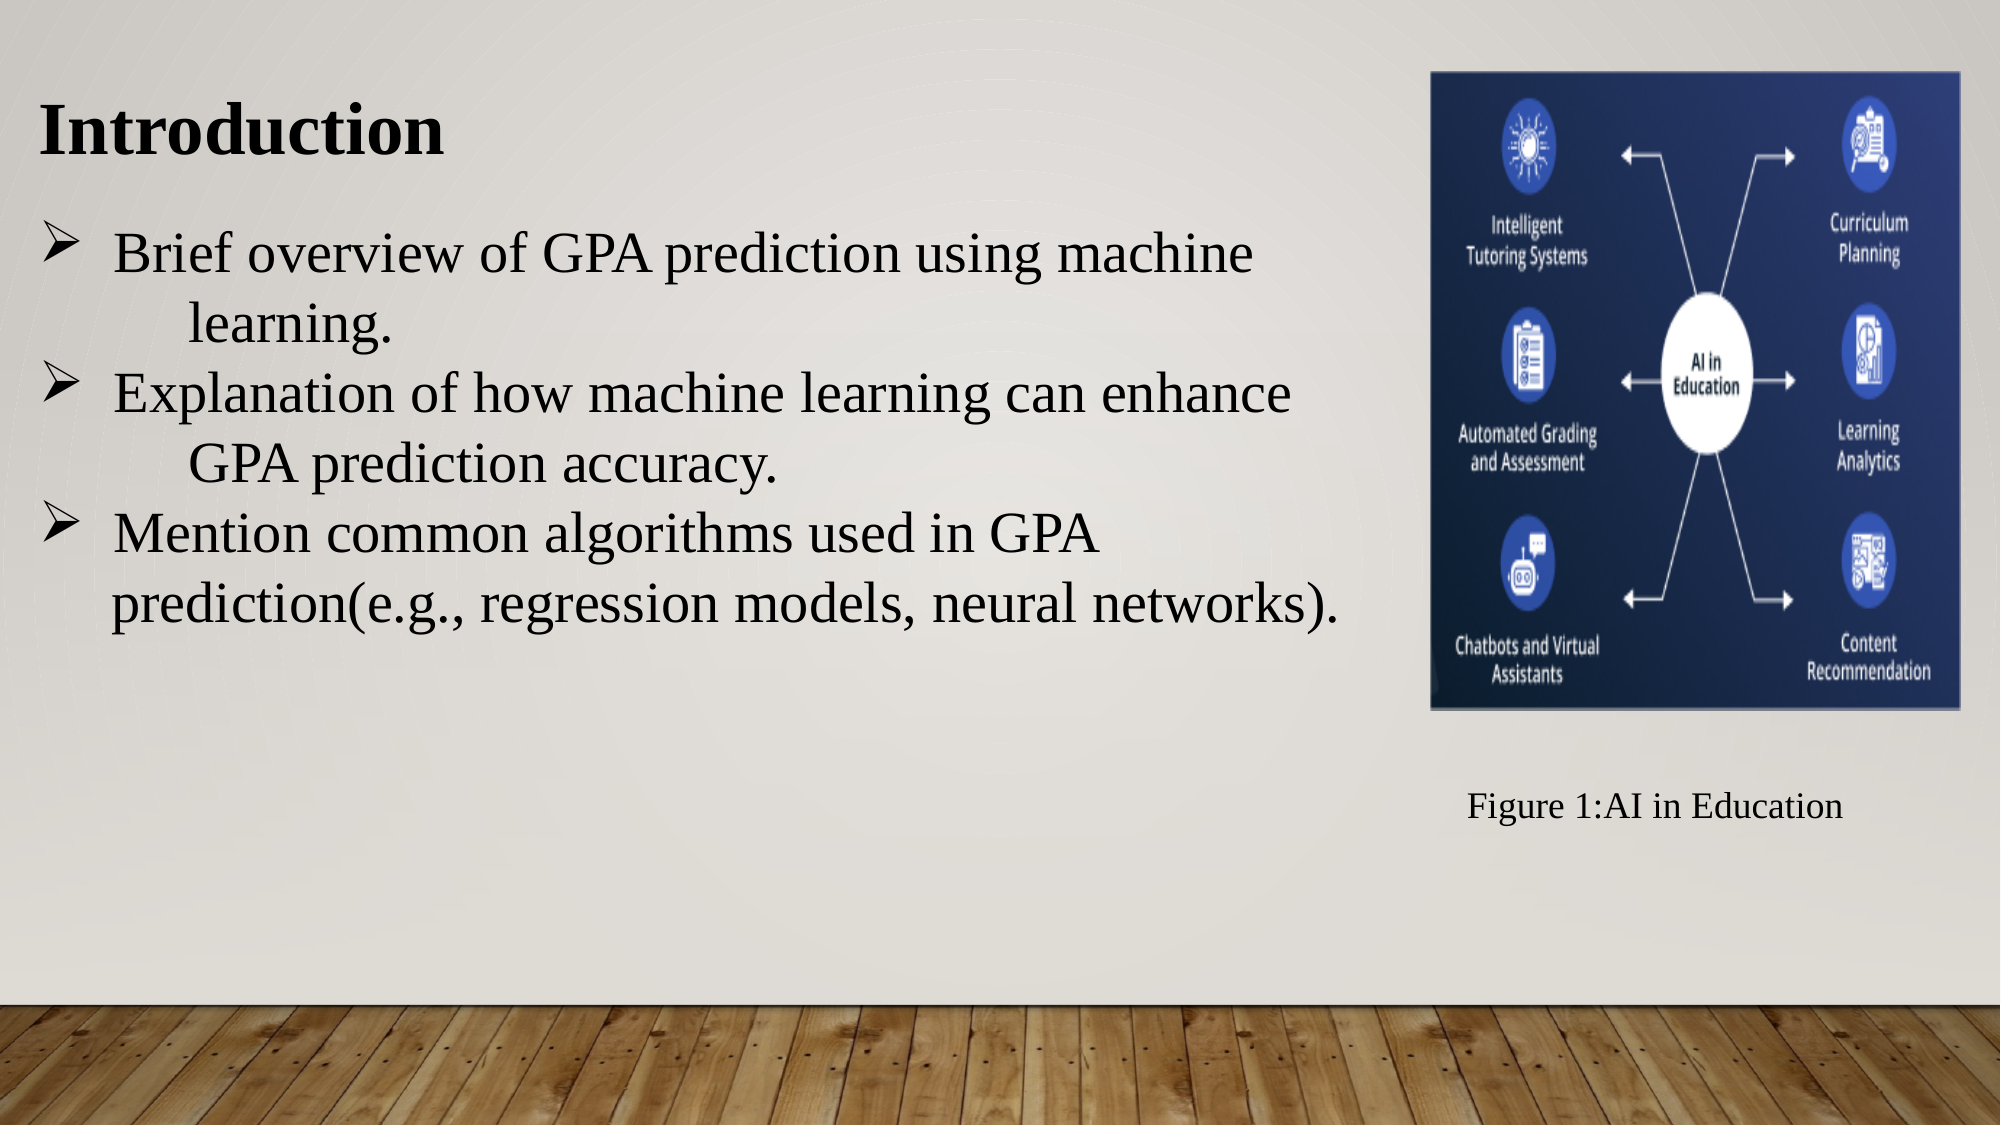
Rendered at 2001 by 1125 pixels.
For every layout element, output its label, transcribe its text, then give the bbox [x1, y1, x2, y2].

picture [0, 1005, 2000, 1125]
text_box Figure 1:AI in Education [1452, 773, 1940, 834]
text_box Introduction Brief overview of GPA prediction using machine learning. Explanation of how machine learning can enhance GPA prediction accuracy. Mention common algorithms used in GPA prediction(e.g., regression models, neural networks). [23, 71, 1430, 642]
picture [1430, 71, 1962, 712]
